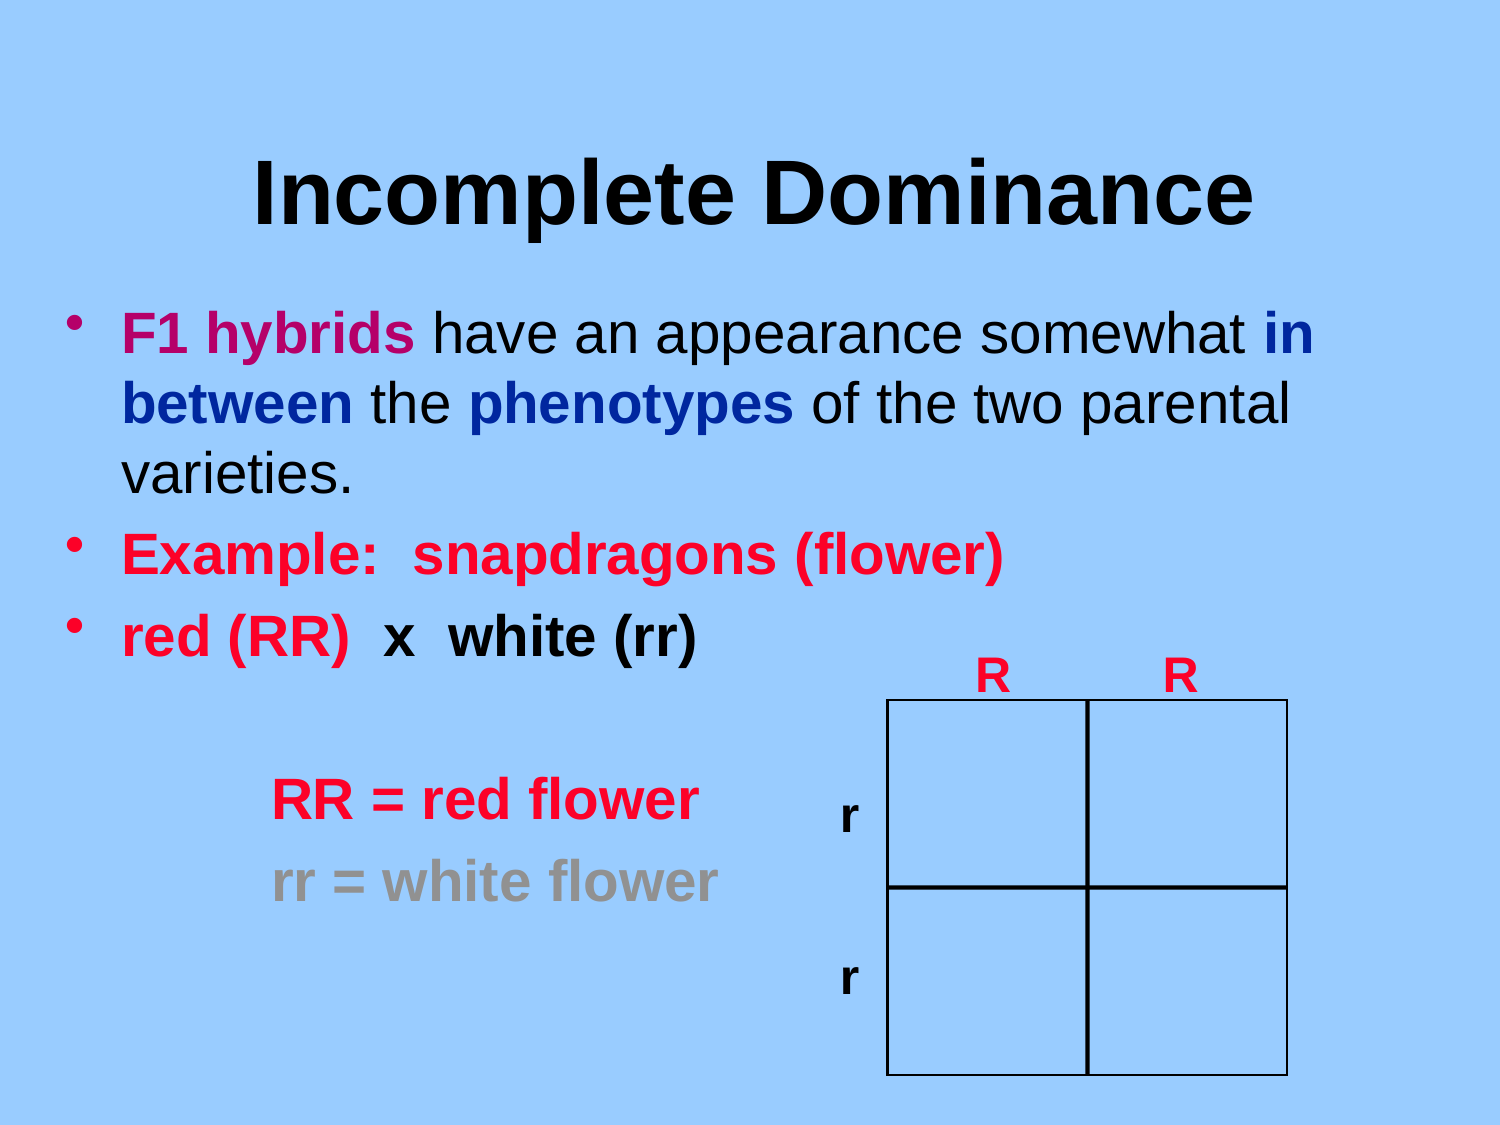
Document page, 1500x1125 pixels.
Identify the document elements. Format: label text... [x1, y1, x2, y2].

title Incomplete Dominance [117, 93, 1393, 282]
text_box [824, 774, 875, 1013]
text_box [959, 634, 1214, 698]
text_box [887, 699, 1288, 1076]
list F1 hybrids have an appearance somewhat in between the phenotypes of the two parental varieties. Example: snapdragons (flower) red (RR) x white (rr) RR = red flower rr = white flower [50, 287, 1438, 963]
